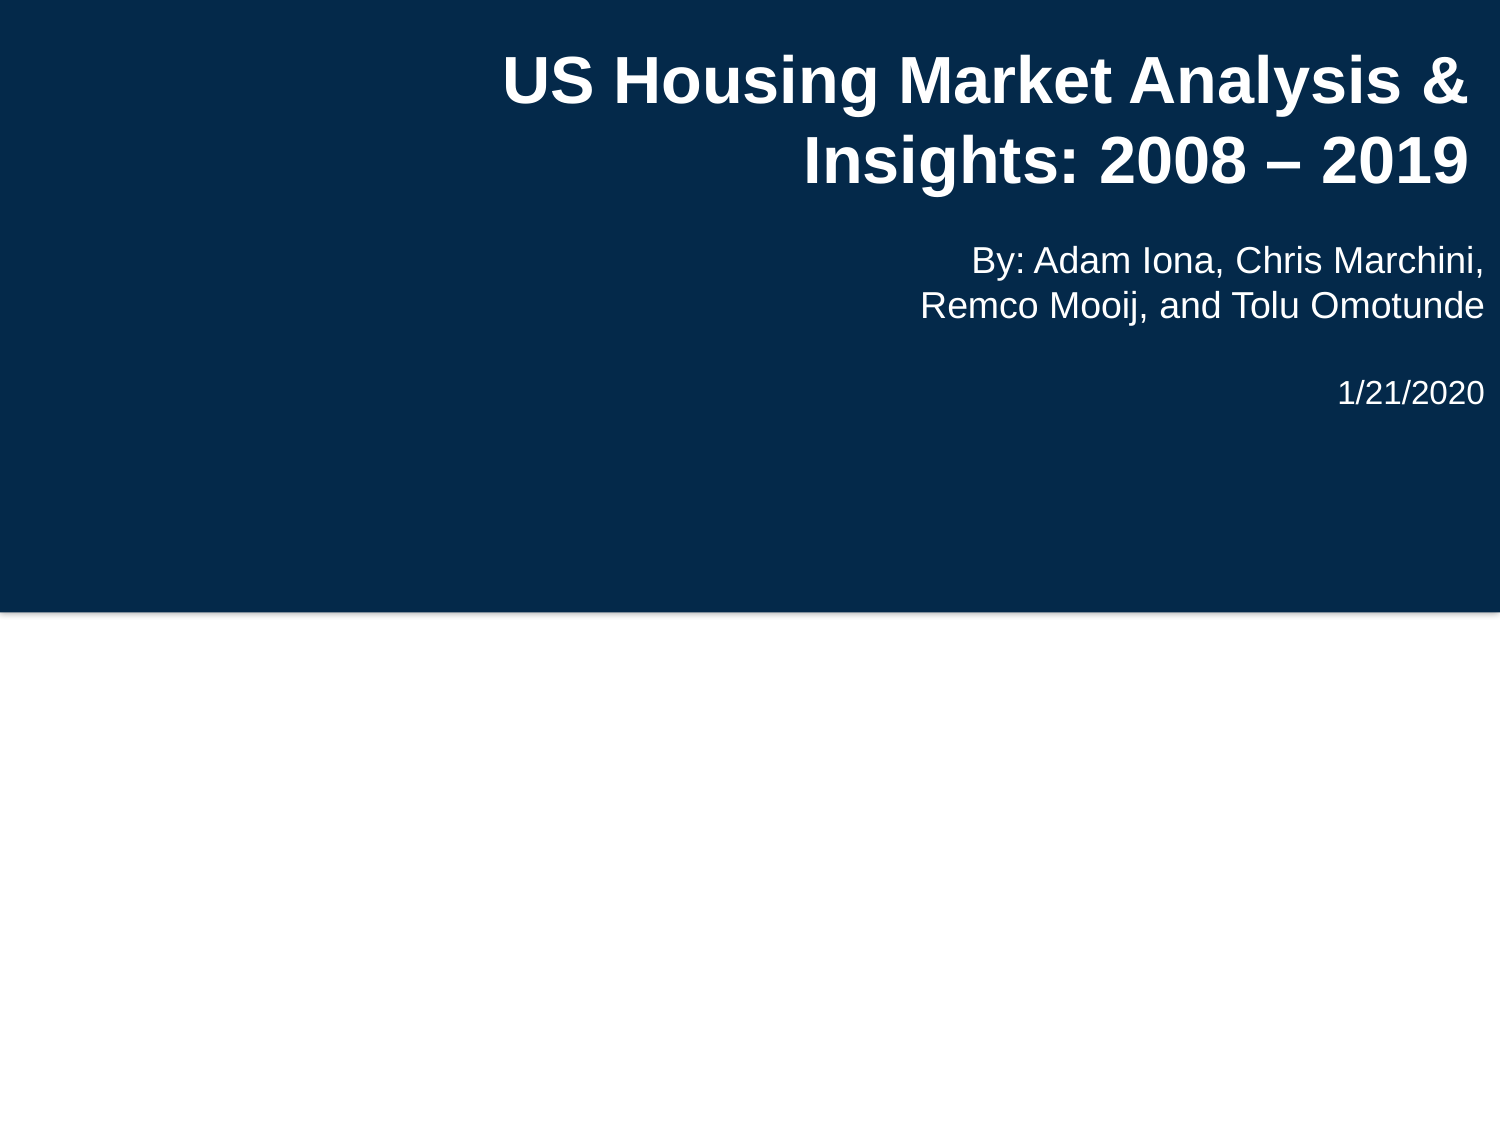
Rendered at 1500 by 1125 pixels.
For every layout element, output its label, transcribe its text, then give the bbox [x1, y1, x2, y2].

text_box By: Adam Iona, Chris Marchini, Remco Mooij, and Tolu Omotunde 1/21/2020 [903, 228, 1500, 419]
title US Housing Market Analysis & Insights: 2008 – 2019 [437, 1, 1500, 233]
